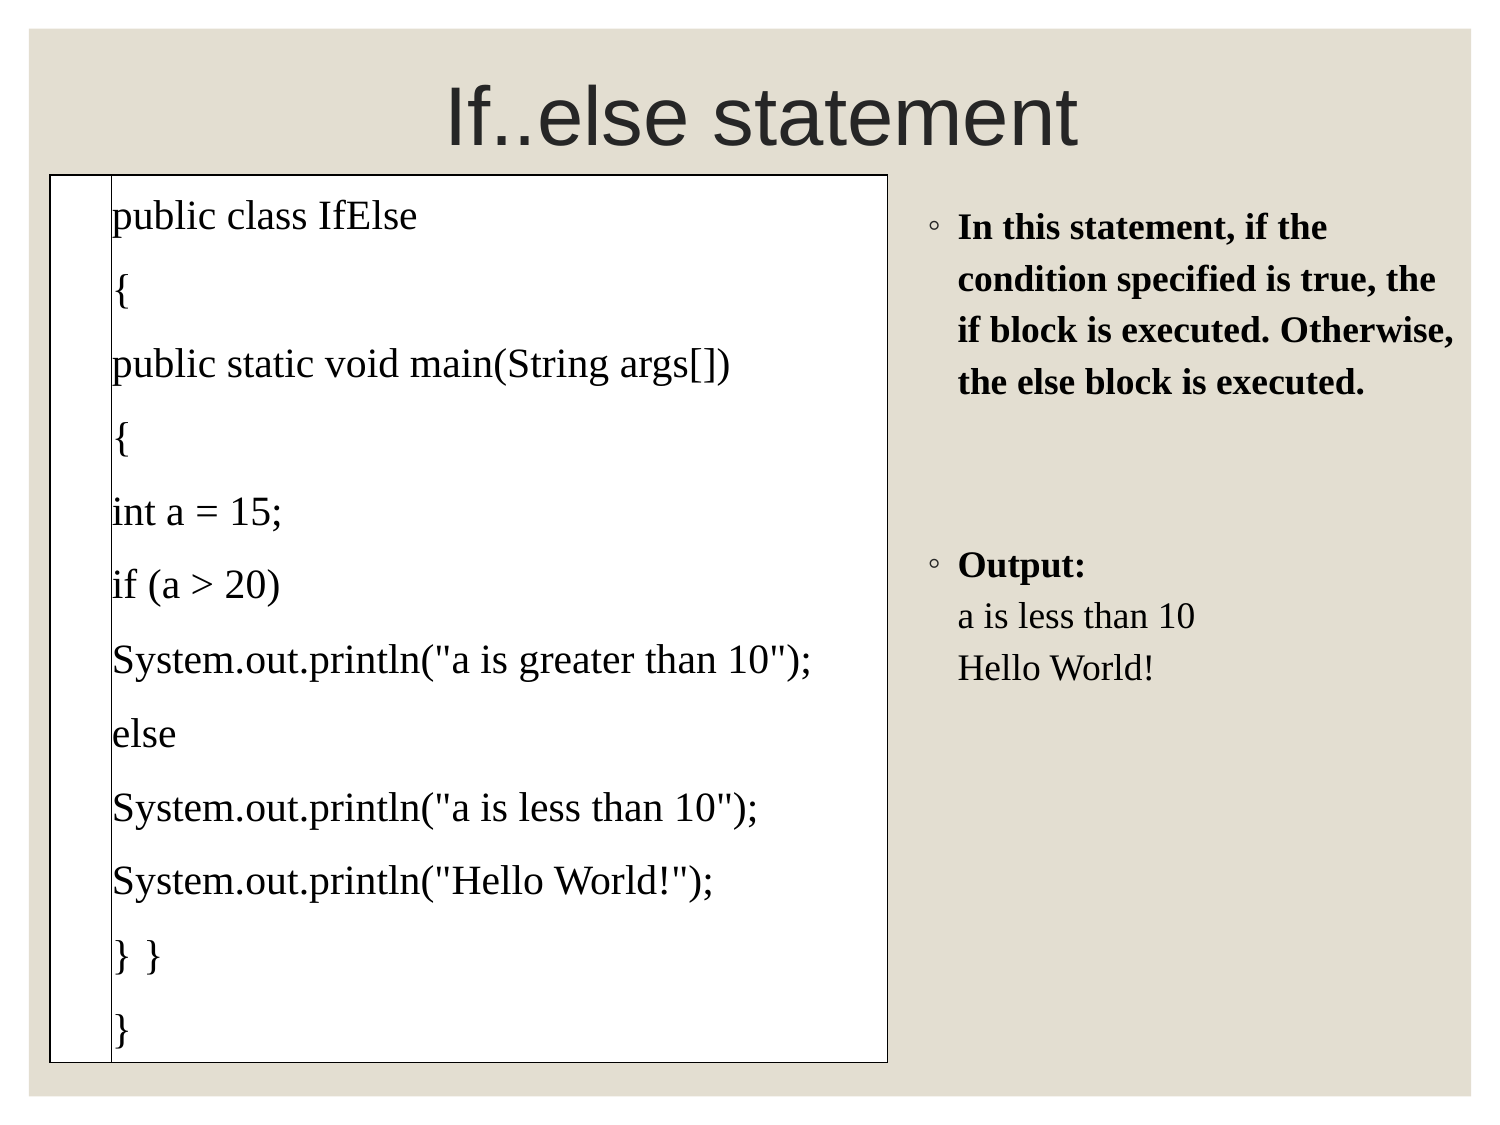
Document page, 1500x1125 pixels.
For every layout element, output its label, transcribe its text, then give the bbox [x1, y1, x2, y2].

list In this statement, if the condition specified is true, the if block is executed. Otherwise, the else block is executed. Output: a is less than 10 Hello World! [912, 187, 1475, 990]
title If..else statement [120, 50, 1380, 188]
table_header public class IfElse { public static void main(String args[]) { int a = 15; if (a > 20) System.out.println("a is greater than 10"); else System.out.println("a is less than 10"); System.out.println("Hello World!"); } } } [112, 176, 887, 1062]
table_header [51, 176, 111, 1062]
